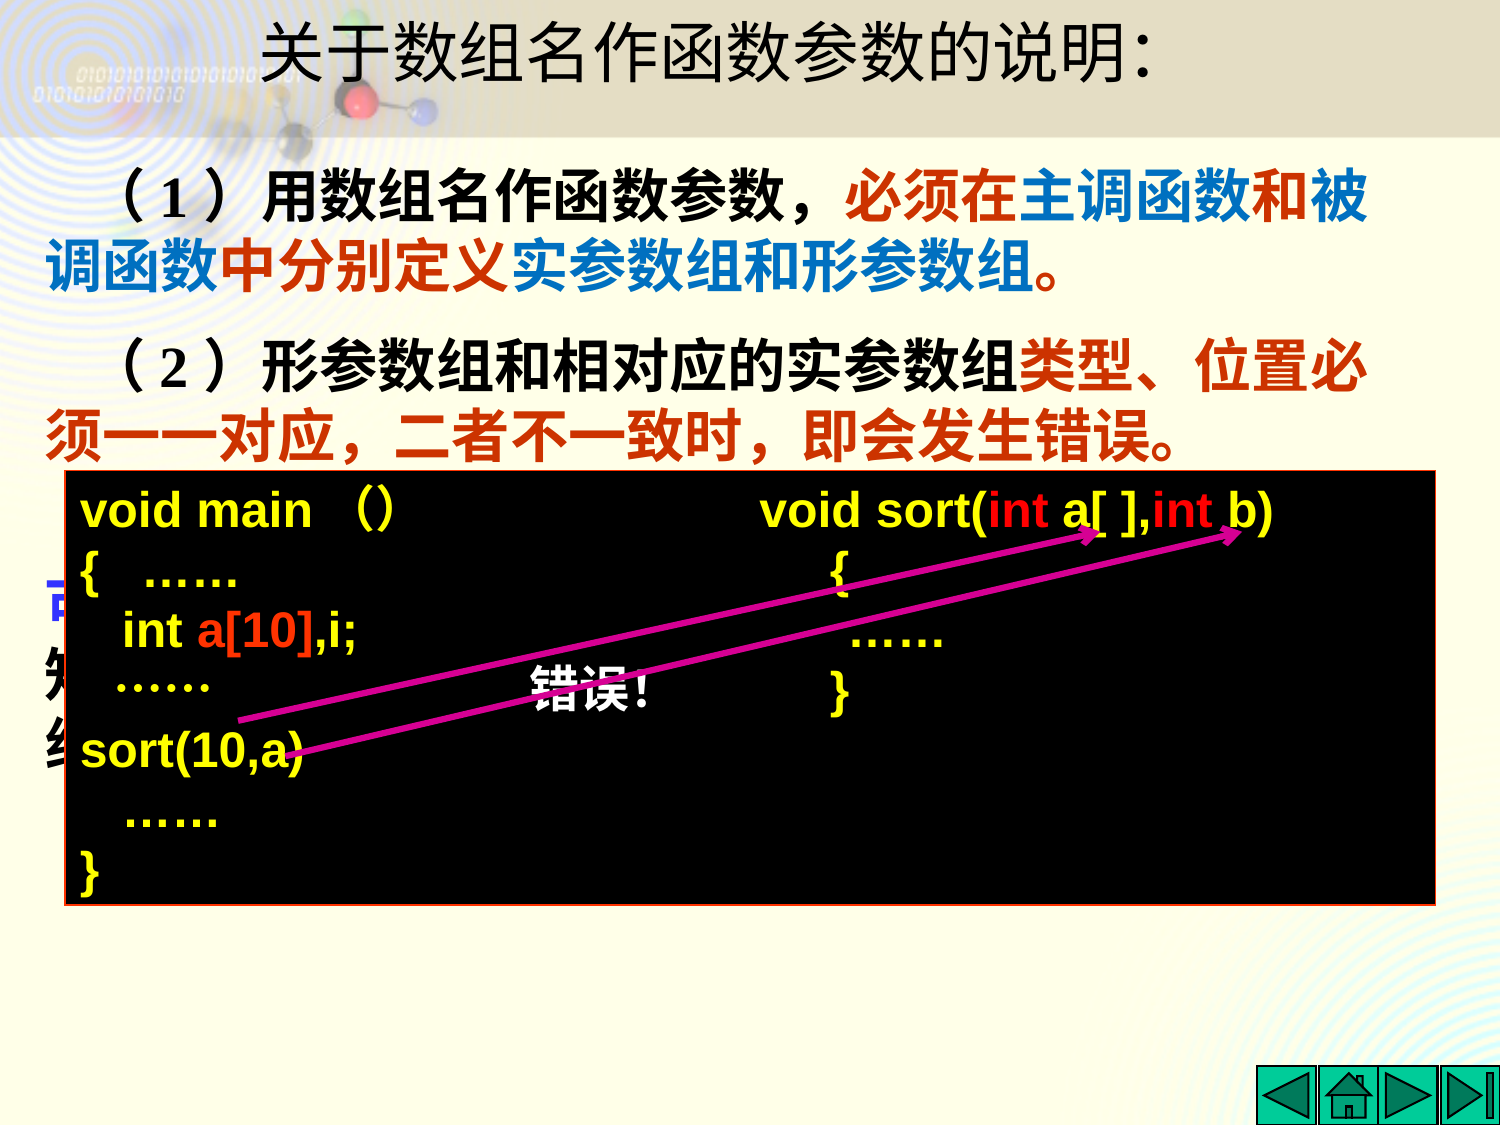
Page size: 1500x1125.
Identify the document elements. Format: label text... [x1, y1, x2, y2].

title 关于数组名作函数参数的说明： [88, 0, 1364, 102]
text_box （1）用数组名作函数参数，必须在主调函数和被调函数中分别定义实参数组和形参数组。 （2）形参数组和相对应的实参数组类型、位置必须一一对应，二者不一致时，即会发生错误。 （3）定义形参数组时，可以说明数组的大小，也可以不说明数组的大小，但空方括号不能省略。若需知道数组的大小，可另设一个参数，传递需处理的数组元素个数，如例7.11所示。 [29, 152, 1436, 885]
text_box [64, 470, 1436, 911]
